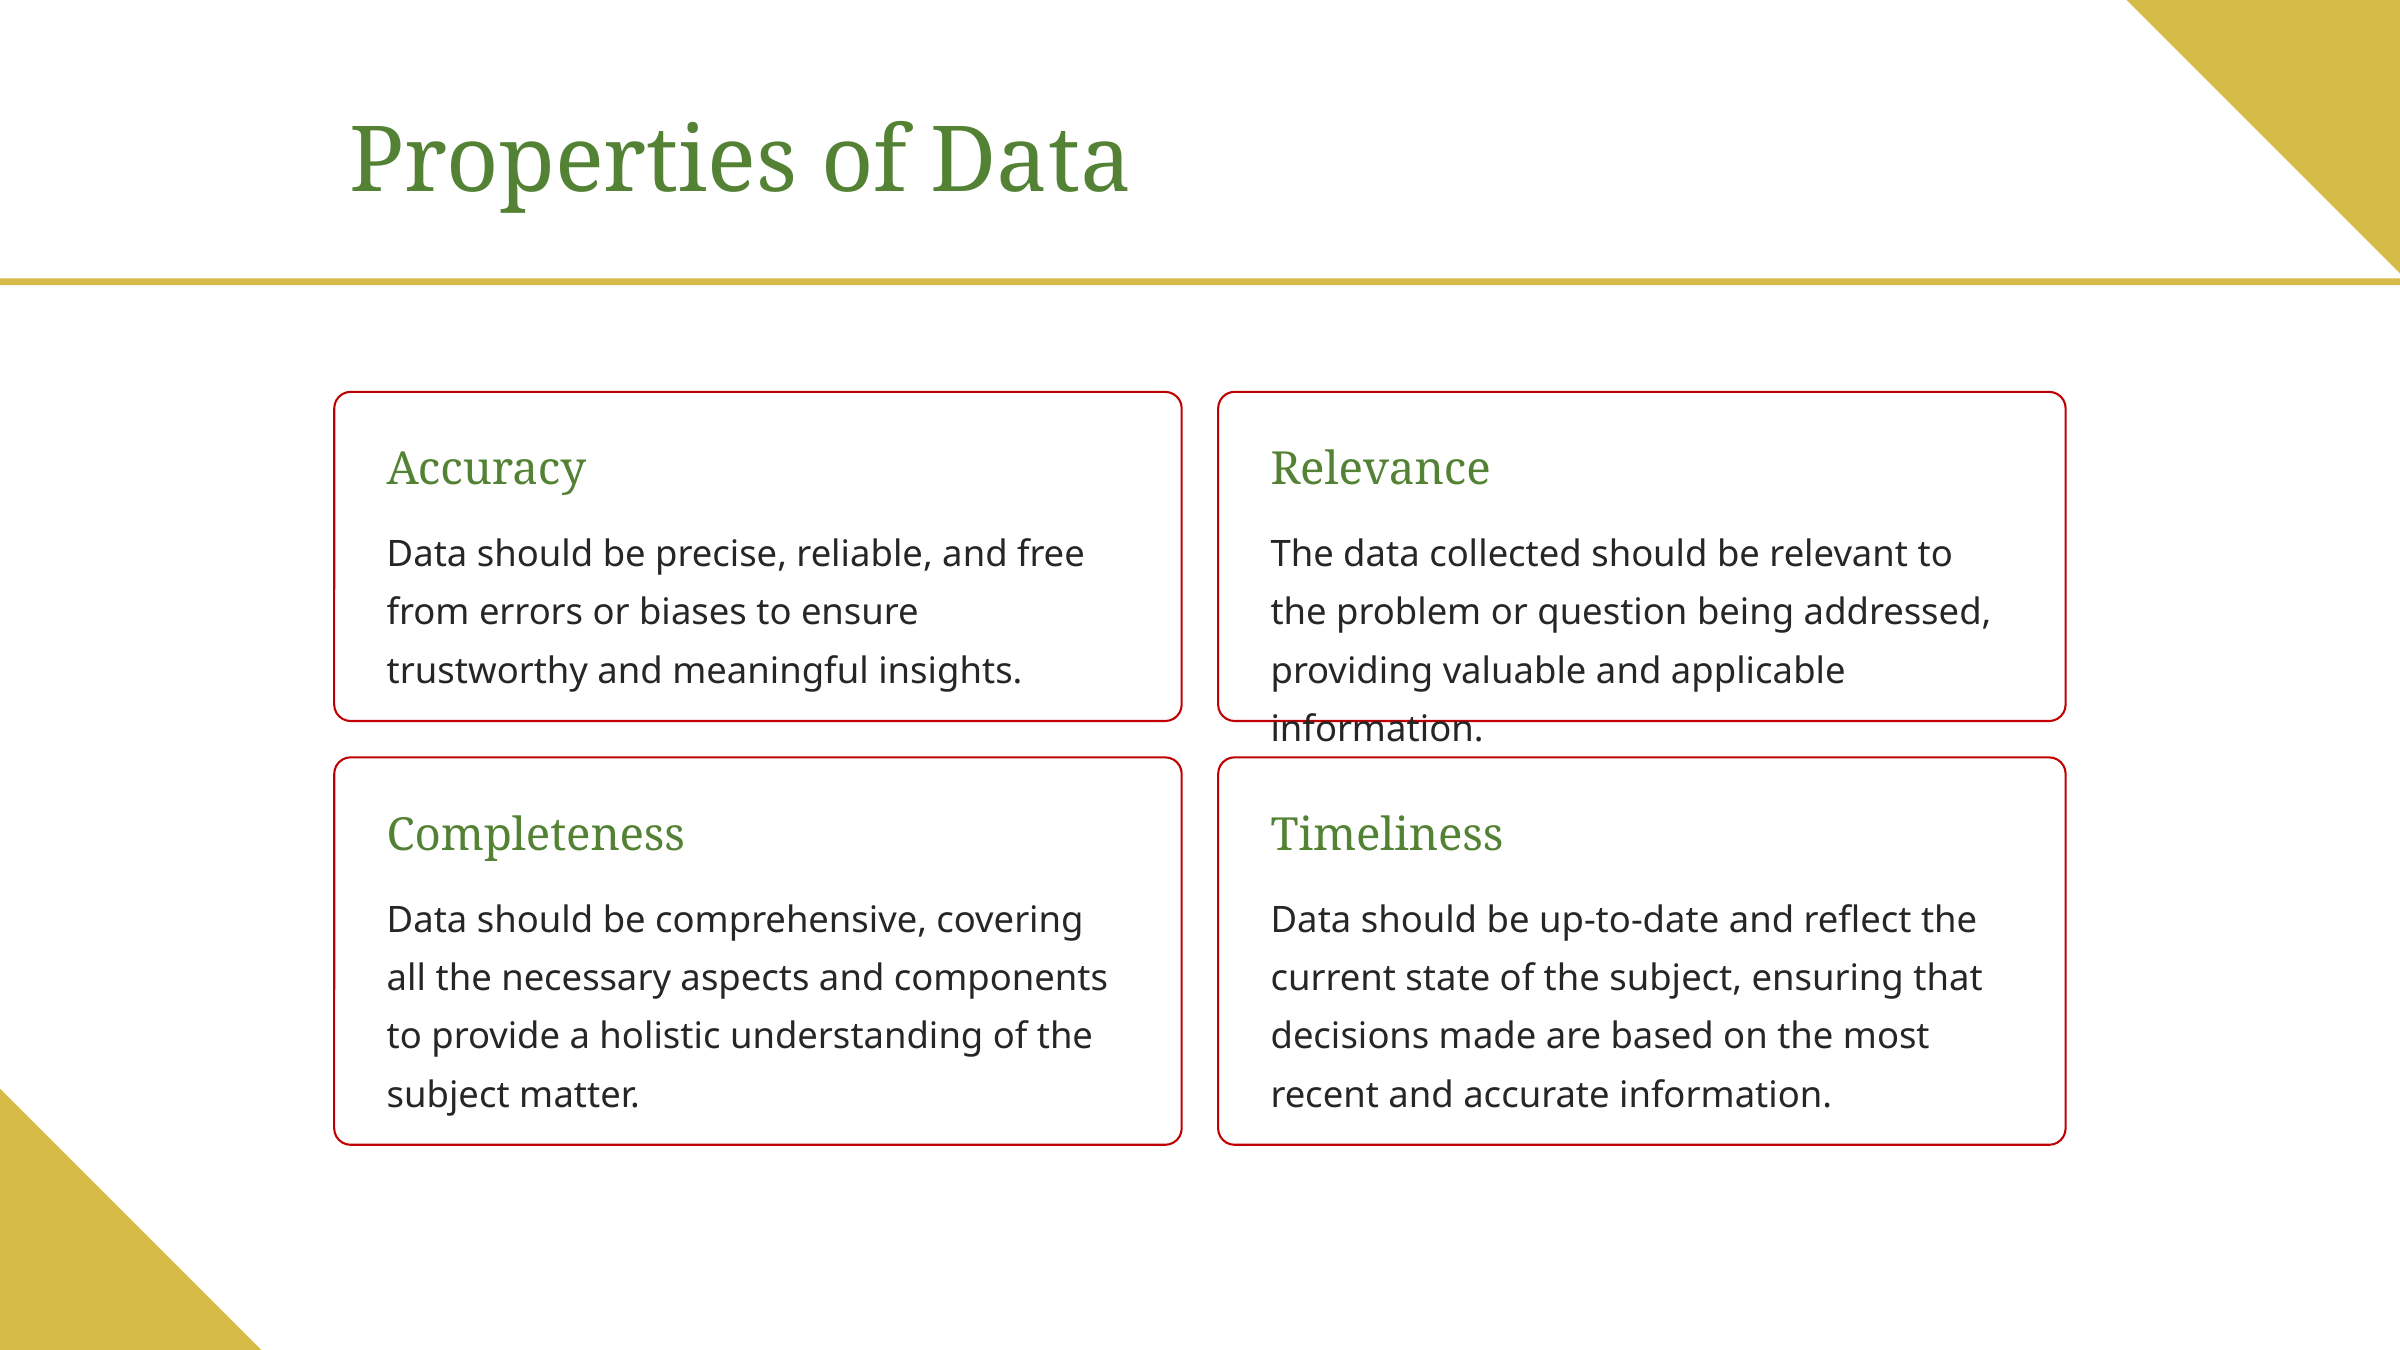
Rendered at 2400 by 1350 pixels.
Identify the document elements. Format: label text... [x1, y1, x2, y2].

text_box [2126, 0, 2400, 274]
text_box Data should be up-to-date and reflect the current state of the subject, ensuring that decisions made are based on the most recent and accurate information. [1255, 873, 2028, 1108]
text_box [0, 278, 2400, 286]
text_box Relevance [1255, 429, 1712, 487]
text_box Timeliness [1255, 795, 1712, 852]
text_box [334, 757, 1182, 1145]
text_box Data should be precise, reliable, and free from errors or biases to ensure trustworthy and meaningful insights. [371, 508, 1144, 684]
text_box [1218, 391, 2066, 722]
text_box Completeness [371, 795, 828, 852]
text_box [334, 391, 1182, 722]
text_box Data should be comprehensive, covering all the necessary aspects and components to provide a holistic understanding of the subject matter. [371, 873, 1144, 1049]
text_box [0, 1088, 262, 1350]
text_box [1218, 757, 2066, 1145]
text_box Properties of Data [334, 88, 1246, 203]
text_box The data collected should be relevant to the problem or question being addressed, providing valuable and applicable information. [1255, 508, 2028, 684]
text_box Accuracy [371, 429, 828, 487]
